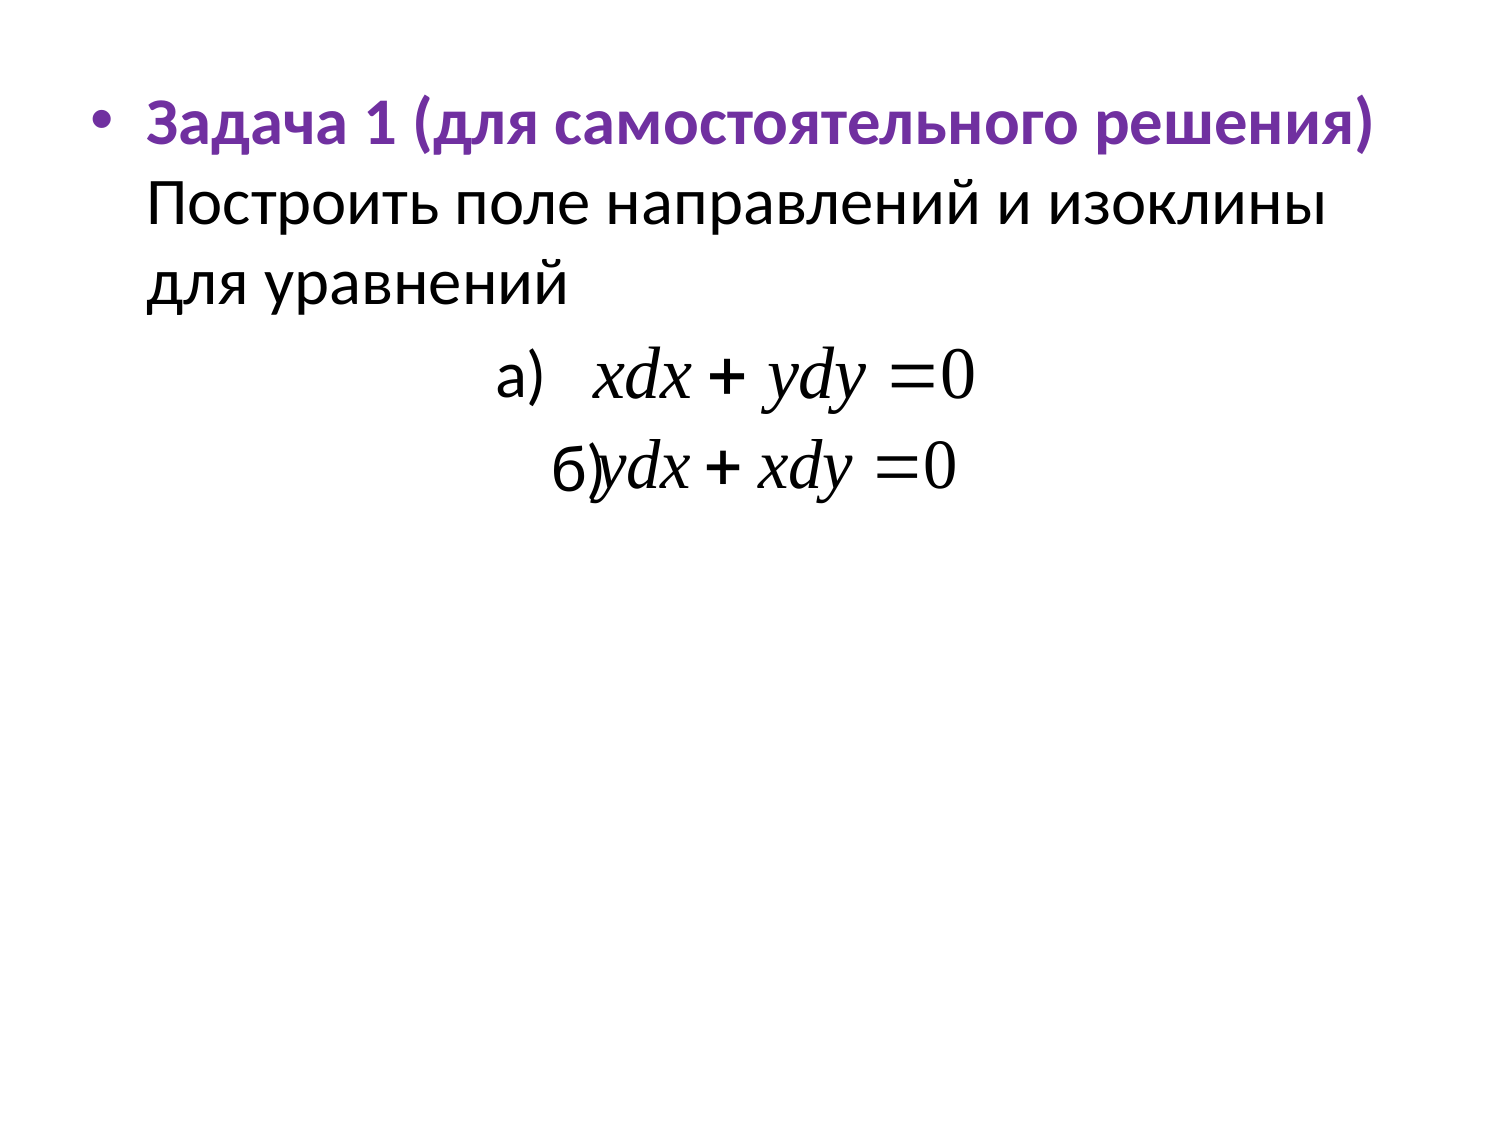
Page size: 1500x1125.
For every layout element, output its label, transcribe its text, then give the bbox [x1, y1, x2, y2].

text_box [585, 339, 979, 454]
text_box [585, 433, 960, 542]
list Задача 1 (для самостоятельного решения) Построить поле направлений и изоклины для уравнений а) б) [75, 70, 1425, 1005]
